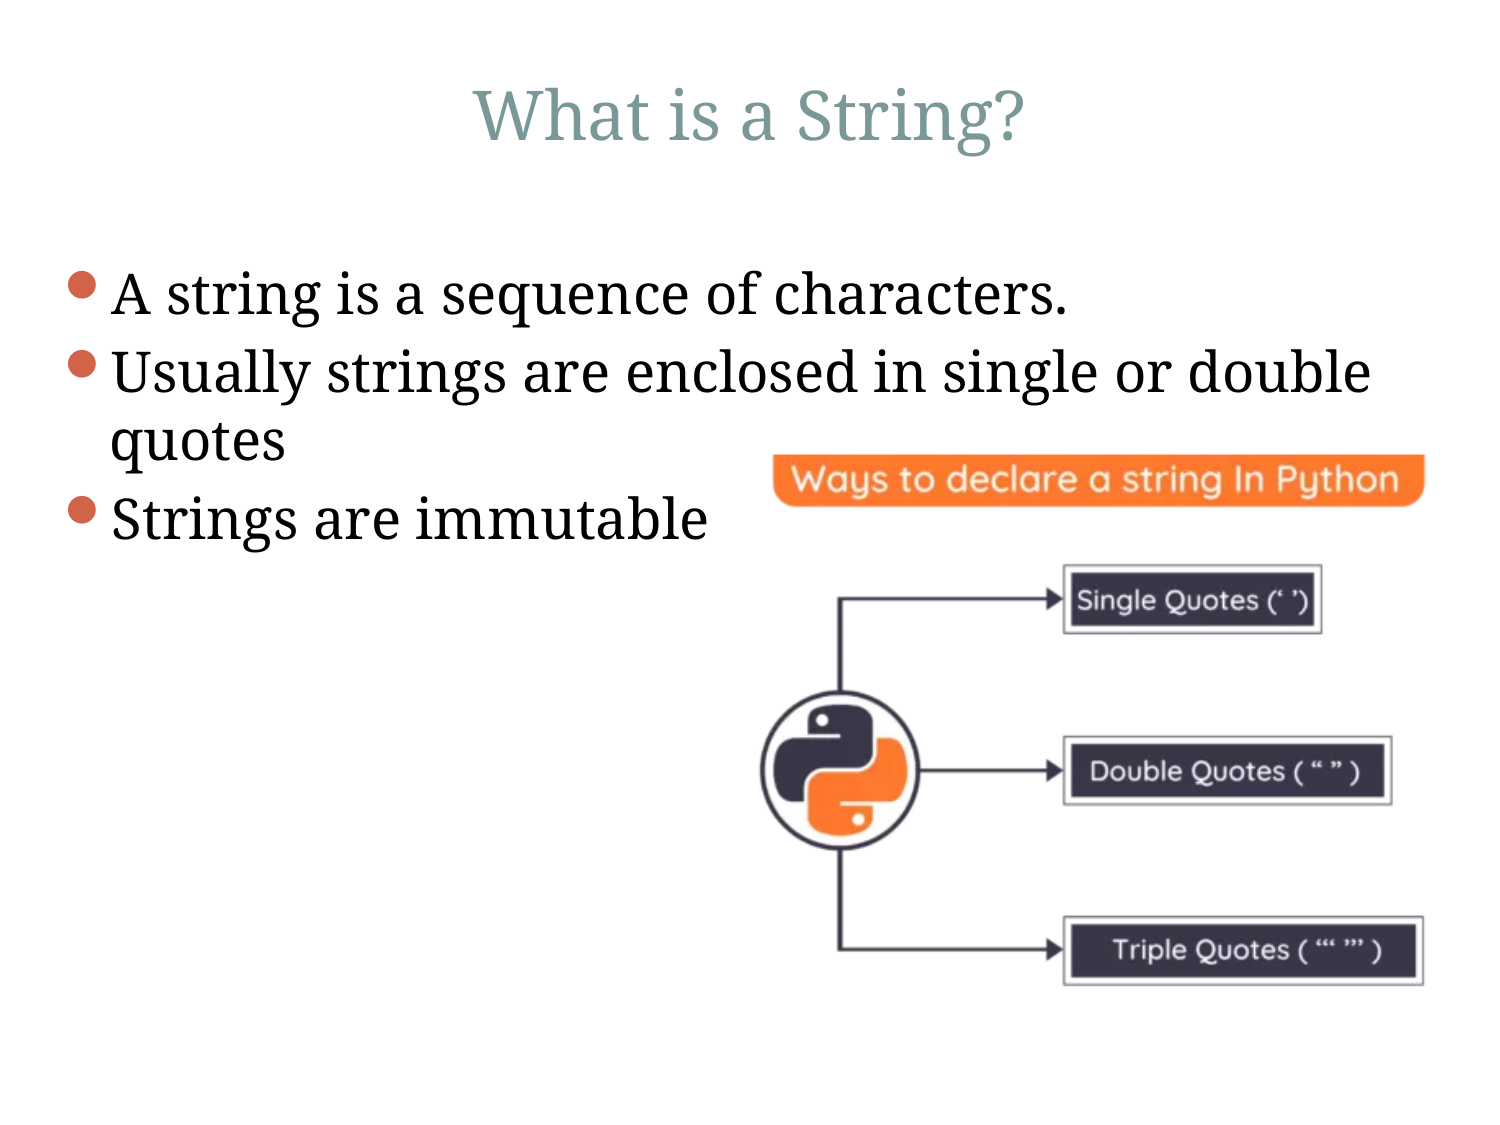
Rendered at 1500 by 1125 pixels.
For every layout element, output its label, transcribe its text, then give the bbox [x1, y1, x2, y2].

title What is a String? [49, 37, 1450, 162]
picture [744, 432, 1447, 1001]
text_box A string is a sequence of characters. Usually strings are enclosed in single or double quotes Strings are immutable [49, 250, 1445, 1001]
